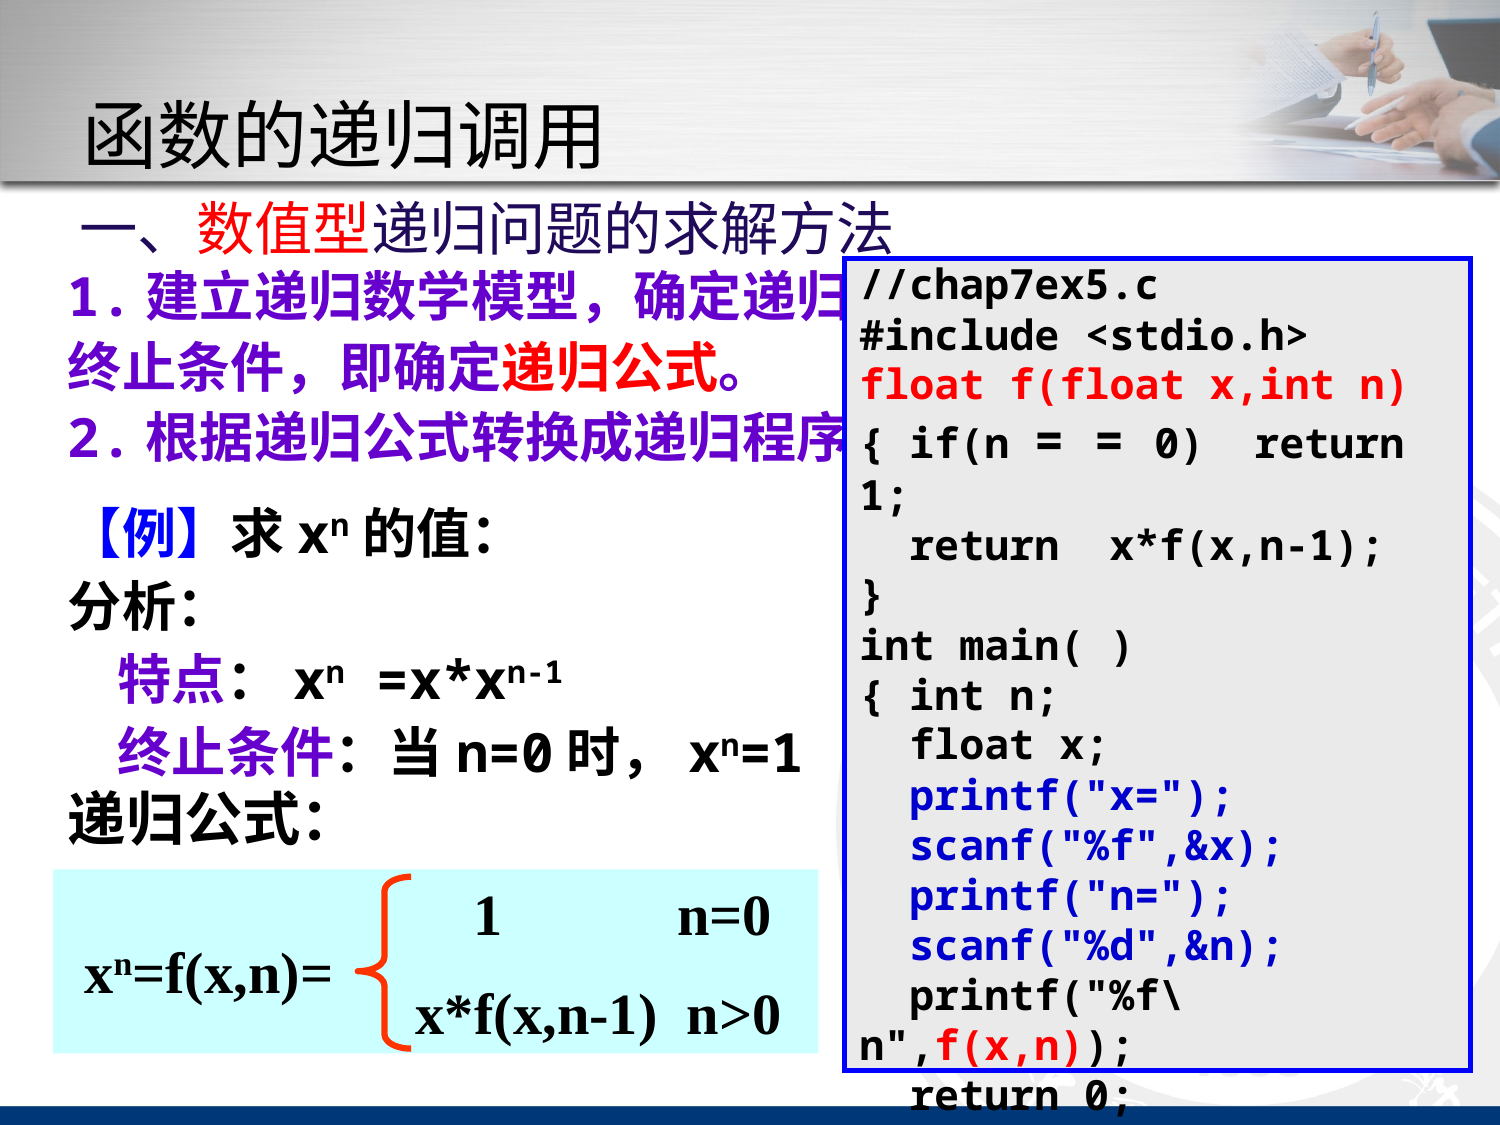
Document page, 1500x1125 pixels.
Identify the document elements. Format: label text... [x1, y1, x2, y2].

list 一、数值型递归问题的求解方法 [64, 184, 1447, 258]
text_box 【例】求xn的值： 分析： 特点：xn =x*xn-1 终止条件：当n=0时，xn=1 [53, 491, 844, 791]
picture [0, 0, 1500, 1125]
text_box 1.建立递归数学模型，确定递归 终止条件，即确定递归公式。 2.根据递归公式转换成递归程序。 [53, 255, 928, 476]
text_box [52, 869, 819, 1061]
title 函数的递归调用 [67, 80, 1418, 184]
text_box //chap7ex5.c #include <stdio.h> float f(float x,int n) { if(n = = 0) return 1; return x*f(x,n-1); } int main( ) { int n; float x; printf("x="); scanf("%f",&x); printf("n="); scanf("%d",&n); printf("%f\n",f(x,n)); return 0; } [844, 258, 1471, 1071]
text_box 递归公式： [53, 774, 396, 860]
